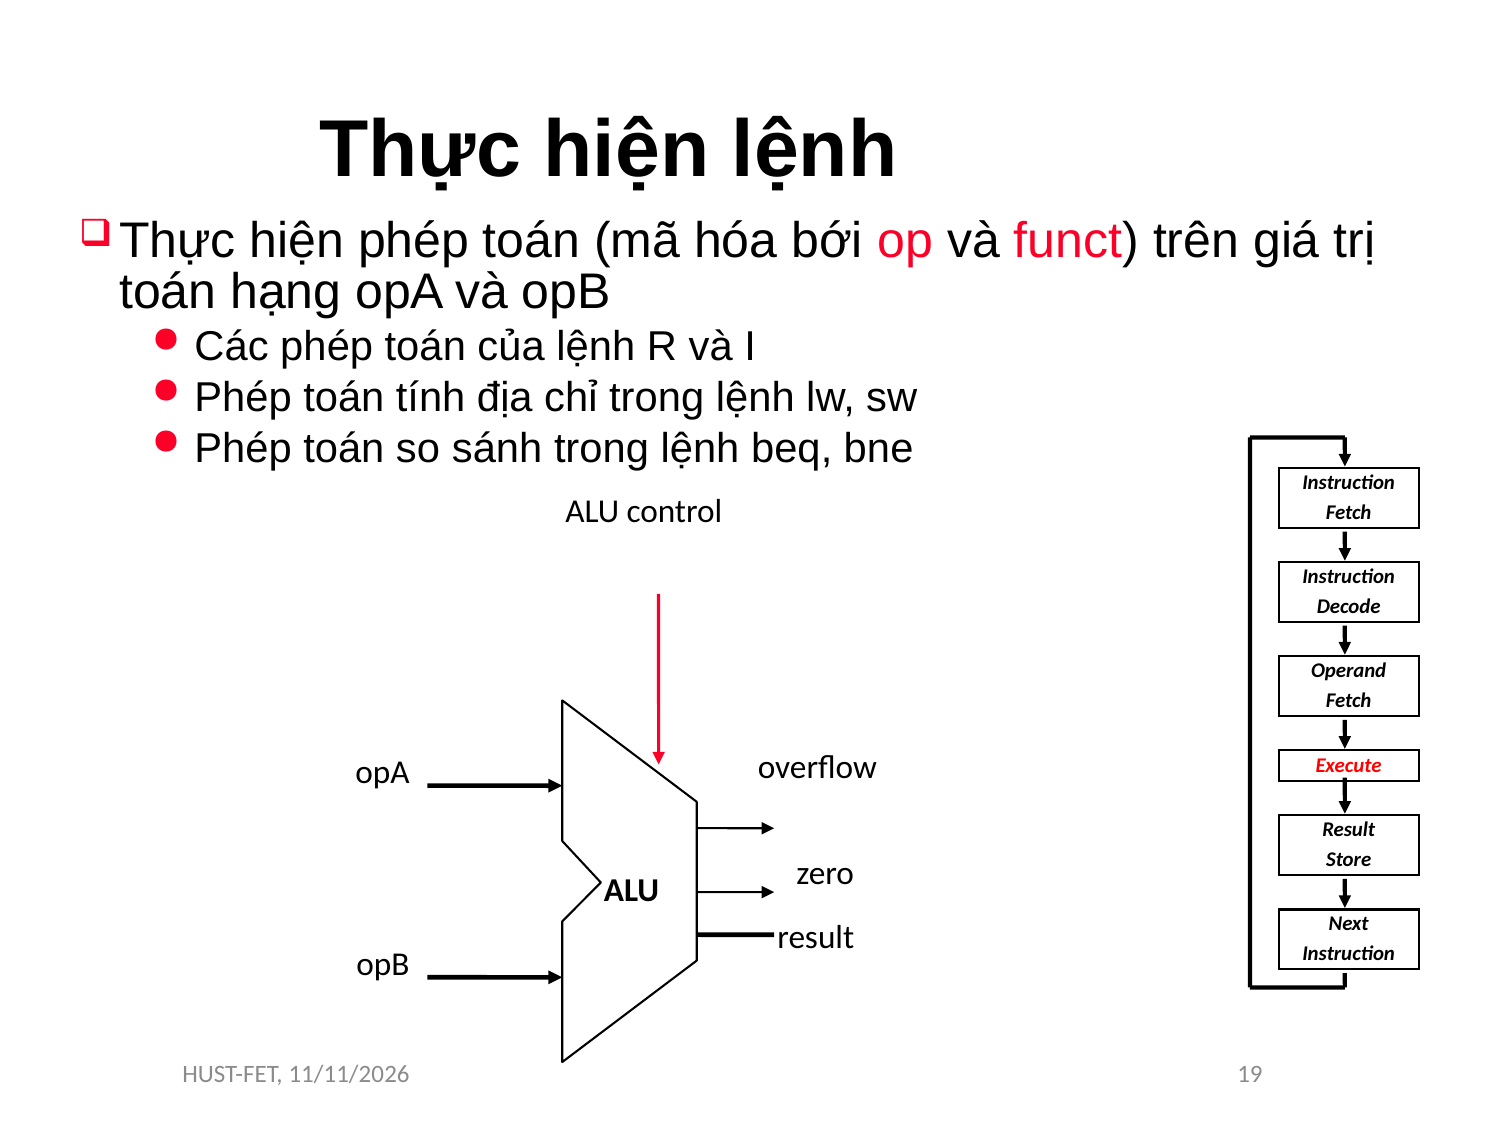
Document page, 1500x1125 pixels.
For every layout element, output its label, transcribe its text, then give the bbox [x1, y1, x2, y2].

slide_number 19 [1074, 1042, 1425, 1103]
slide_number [75, 1042, 425, 1103]
text_box Thực hiện phép toán (mã hóa bới op và funct) trên giá trị toán hạng opA và opB Các phép toán của lệnh R và I Phép toán tính địa chỉ trong lệnh lw, sw Phép toán so sánh trong lệnh beq, bne [62, 212, 1450, 476]
title Thực hiện lệnh [75, 87, 1143, 200]
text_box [1249, 437, 1419, 988]
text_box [337, 487, 1025, 1063]
